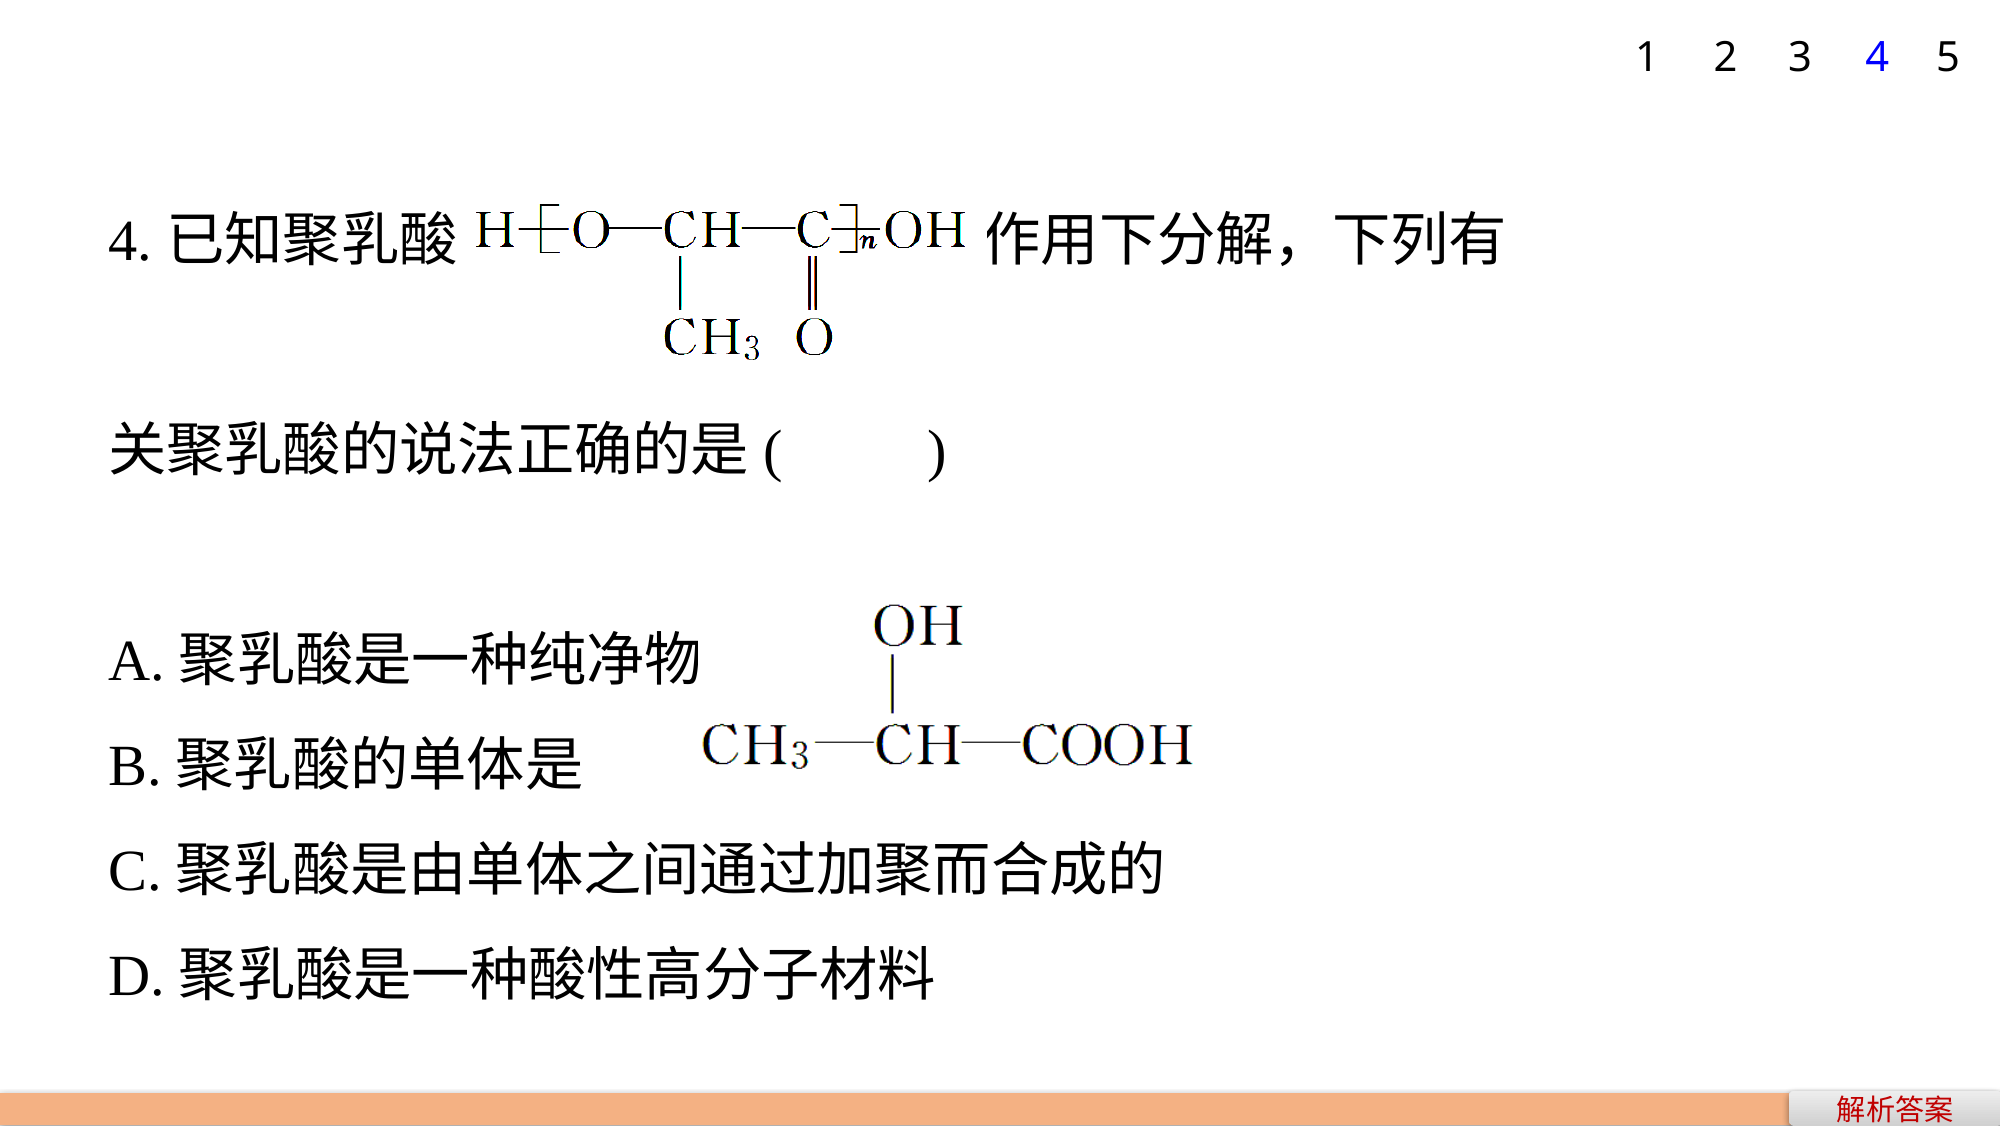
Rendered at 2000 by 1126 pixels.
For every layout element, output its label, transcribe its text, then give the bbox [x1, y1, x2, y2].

text_box 4.已知聚乳酸 可在乳酸菌作用下分解，下列有 关聚乳酸的说法正确的是( ) A.聚乳酸是一种纯净物 B.聚乳酸的单体是 C.聚乳酸是由单体之间通过加聚而合成的 D.聚乳酸是一种酸性高分子材料 [93, 159, 1910, 1014]
text_box 5 [1917, 7, 1981, 102]
text_box 4 [1846, 7, 1910, 102]
picture [467, 184, 987, 371]
picture [698, 593, 1201, 776]
text_box [0, 1092, 1786, 1126]
text_box 2 [1696, 7, 1758, 102]
text_box 1 [1614, 7, 1680, 102]
text_box 解析答案 [1787, 1089, 2000, 1126]
text_box 3 [1774, 7, 1833, 102]
